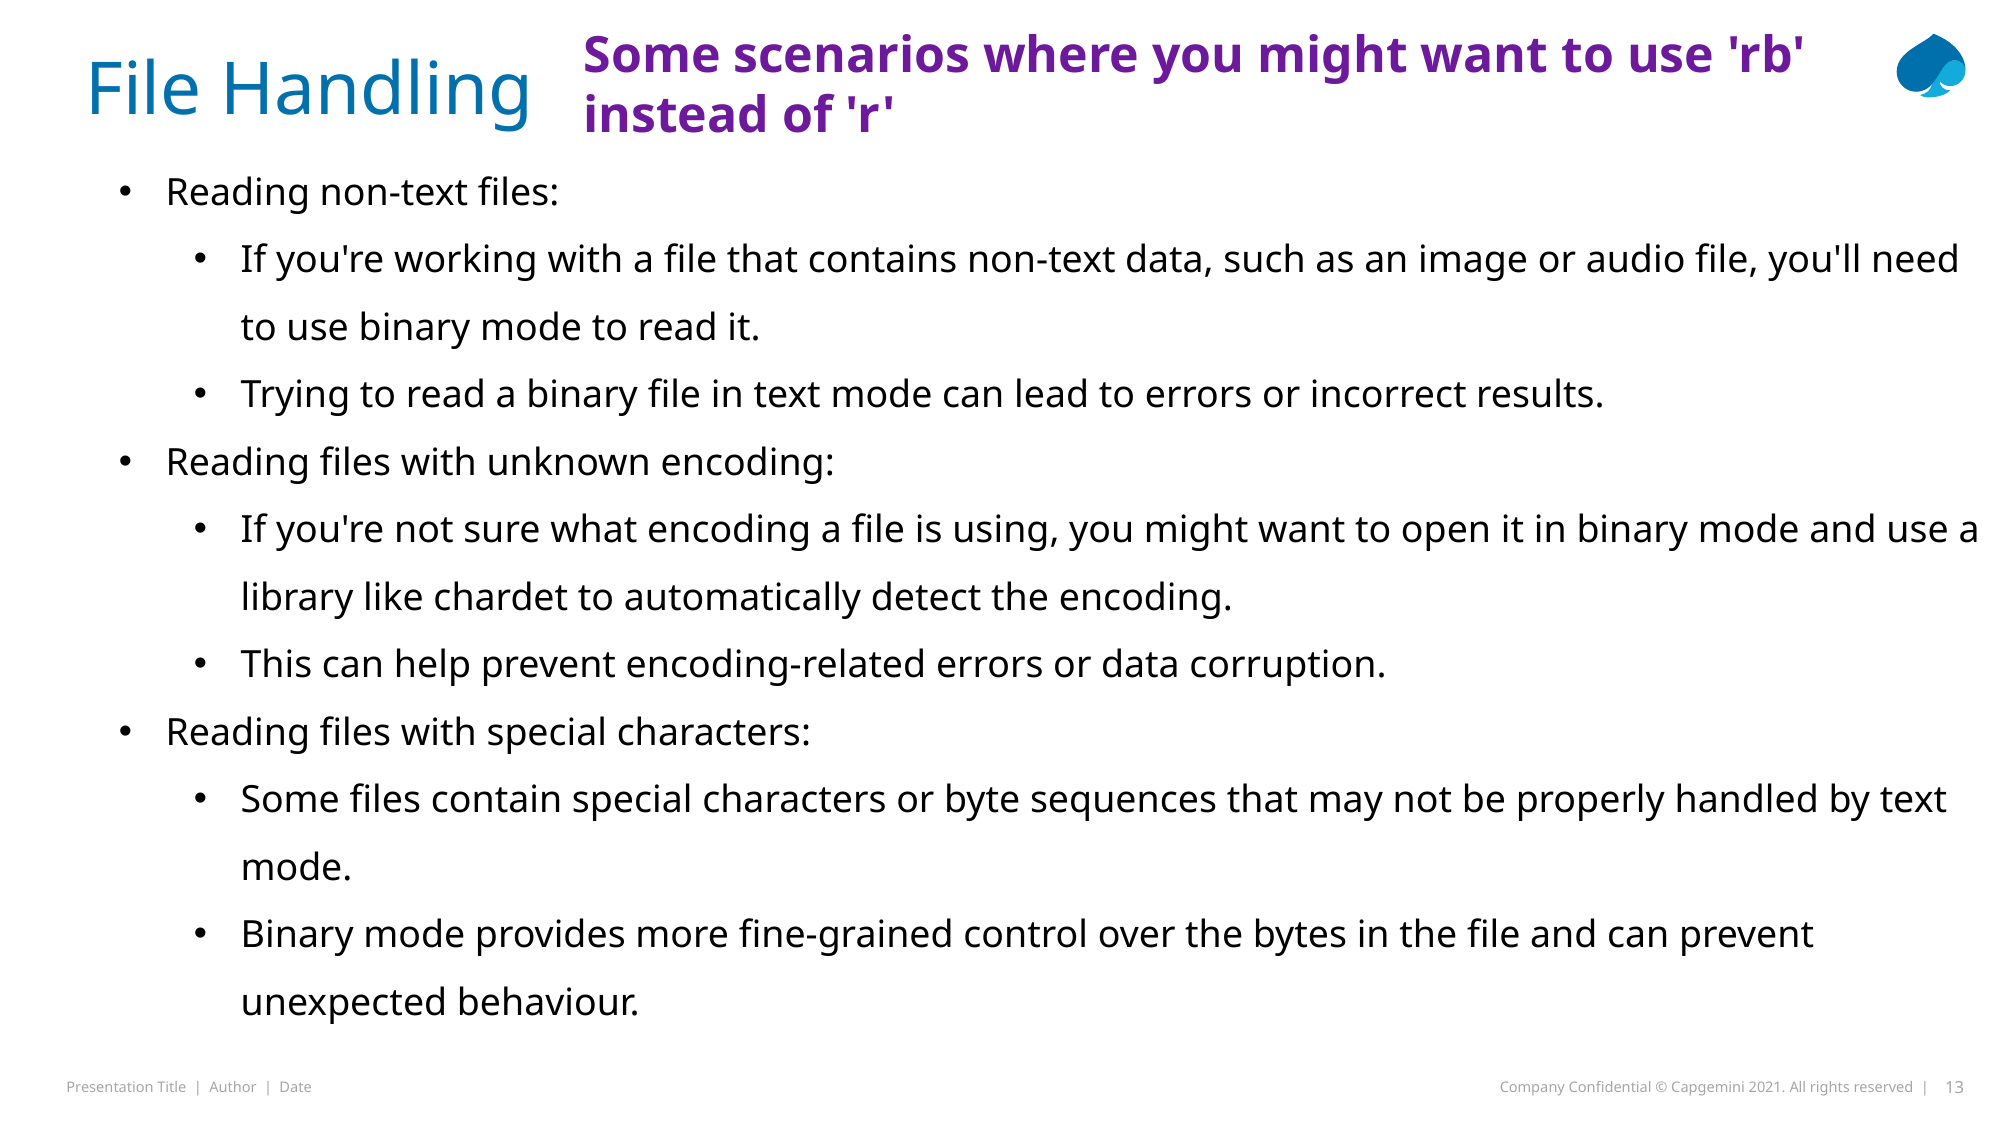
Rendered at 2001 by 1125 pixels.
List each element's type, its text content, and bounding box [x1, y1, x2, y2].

list File Handling [85, 41, 568, 126]
text_box Some scenarios where you might want to use 'rb' instead of 'r' [568, 15, 1830, 150]
text_box Reading non-text files: If you're working with a file that contains non-text data, such as an image or audio file, you'll need to use binary mode to read it. Trying to read a binary file in text mode can lead to errors or incorrect results. Reading files with unknown encoding: If you're not sure what encoding a file is using, you might want to open it in binary mode and use a library like chardet to automatically detect the encoding. This can help prevent encoding-related errors or data corruption. Reading files with special characters: Some files contain special characters or byte sequences that may not be properly handled by text mode. Binary mode provides more fine-grained control over the bytes in the file and can prevent unexpected behaviour. [85, 137, 1997, 1031]
